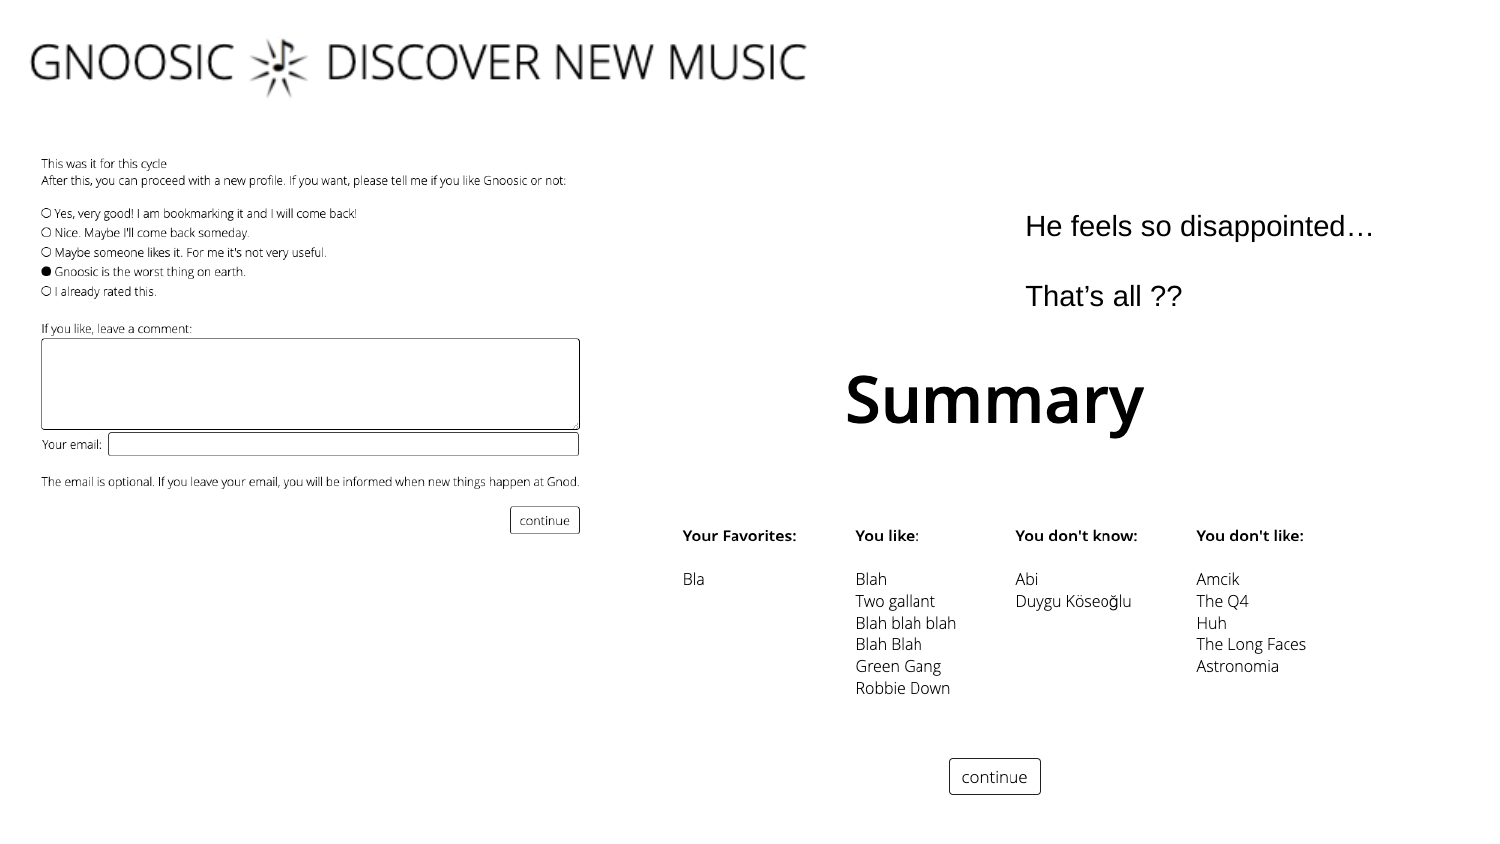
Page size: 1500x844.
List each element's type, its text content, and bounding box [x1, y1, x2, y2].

picture [24, 24, 824, 108]
picture [24, 132, 616, 554]
picture [640, 353, 1382, 820]
text_box He feels so disappointed… That’s all ?? [1010, 192, 1433, 328]
